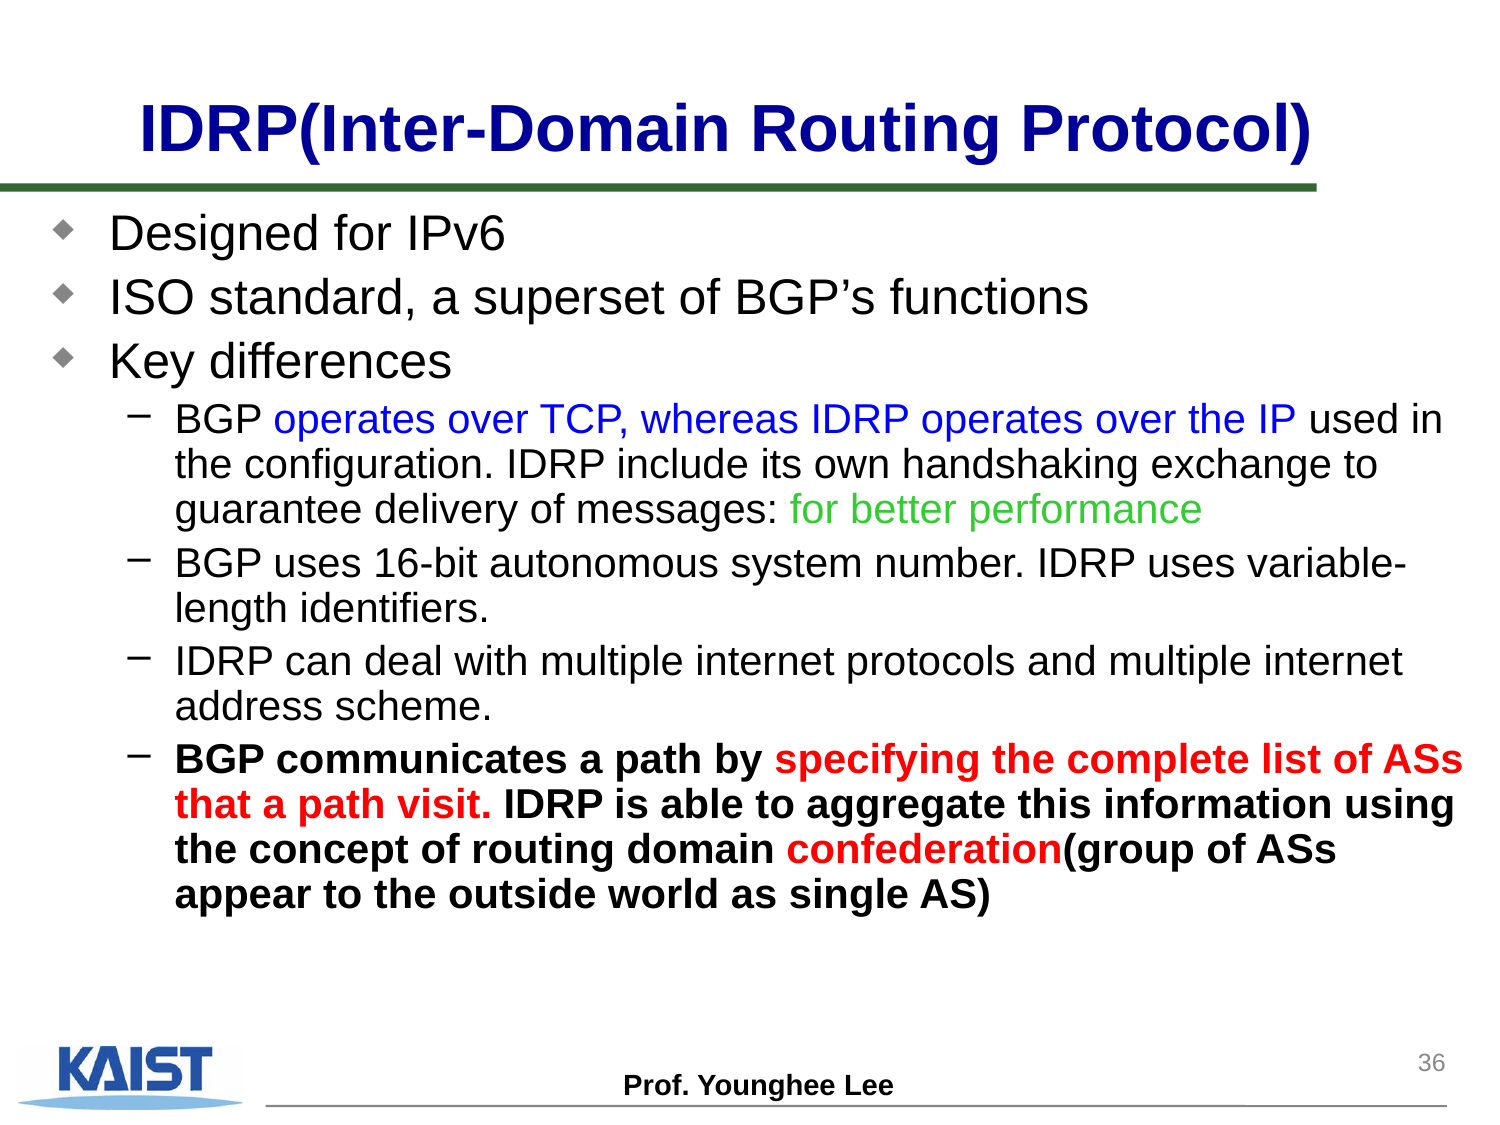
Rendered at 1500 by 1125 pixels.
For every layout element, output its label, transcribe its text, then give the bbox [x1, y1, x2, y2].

list Designed for IPv6 ISO standard, a superset of BGP’s functions Key differences BGP operates over TCP, whereas IDRP operates over the IP used in the configuration. IDRP include its own handshaking exchange to guarantee delivery of messages: for better performance BGP uses 16-bit autonomous system number. IDRP uses variable-length identifiers. IDRP can deal with multiple internet protocols and multiple internet address scheme. BGP communicates a path by specifying the complete list of ASs that a path visit. IDRP is able to aggregate this information using the concept of routing domain confederation(group of ASs appear to the outside world as single AS) [37, 200, 1500, 1003]
slide_number 36 [1148, 1023, 1461, 1099]
title IDRP(Inter-Domain Routing Protocol) [123, 66, 1474, 173]
picture [17, 1046, 243, 1110]
